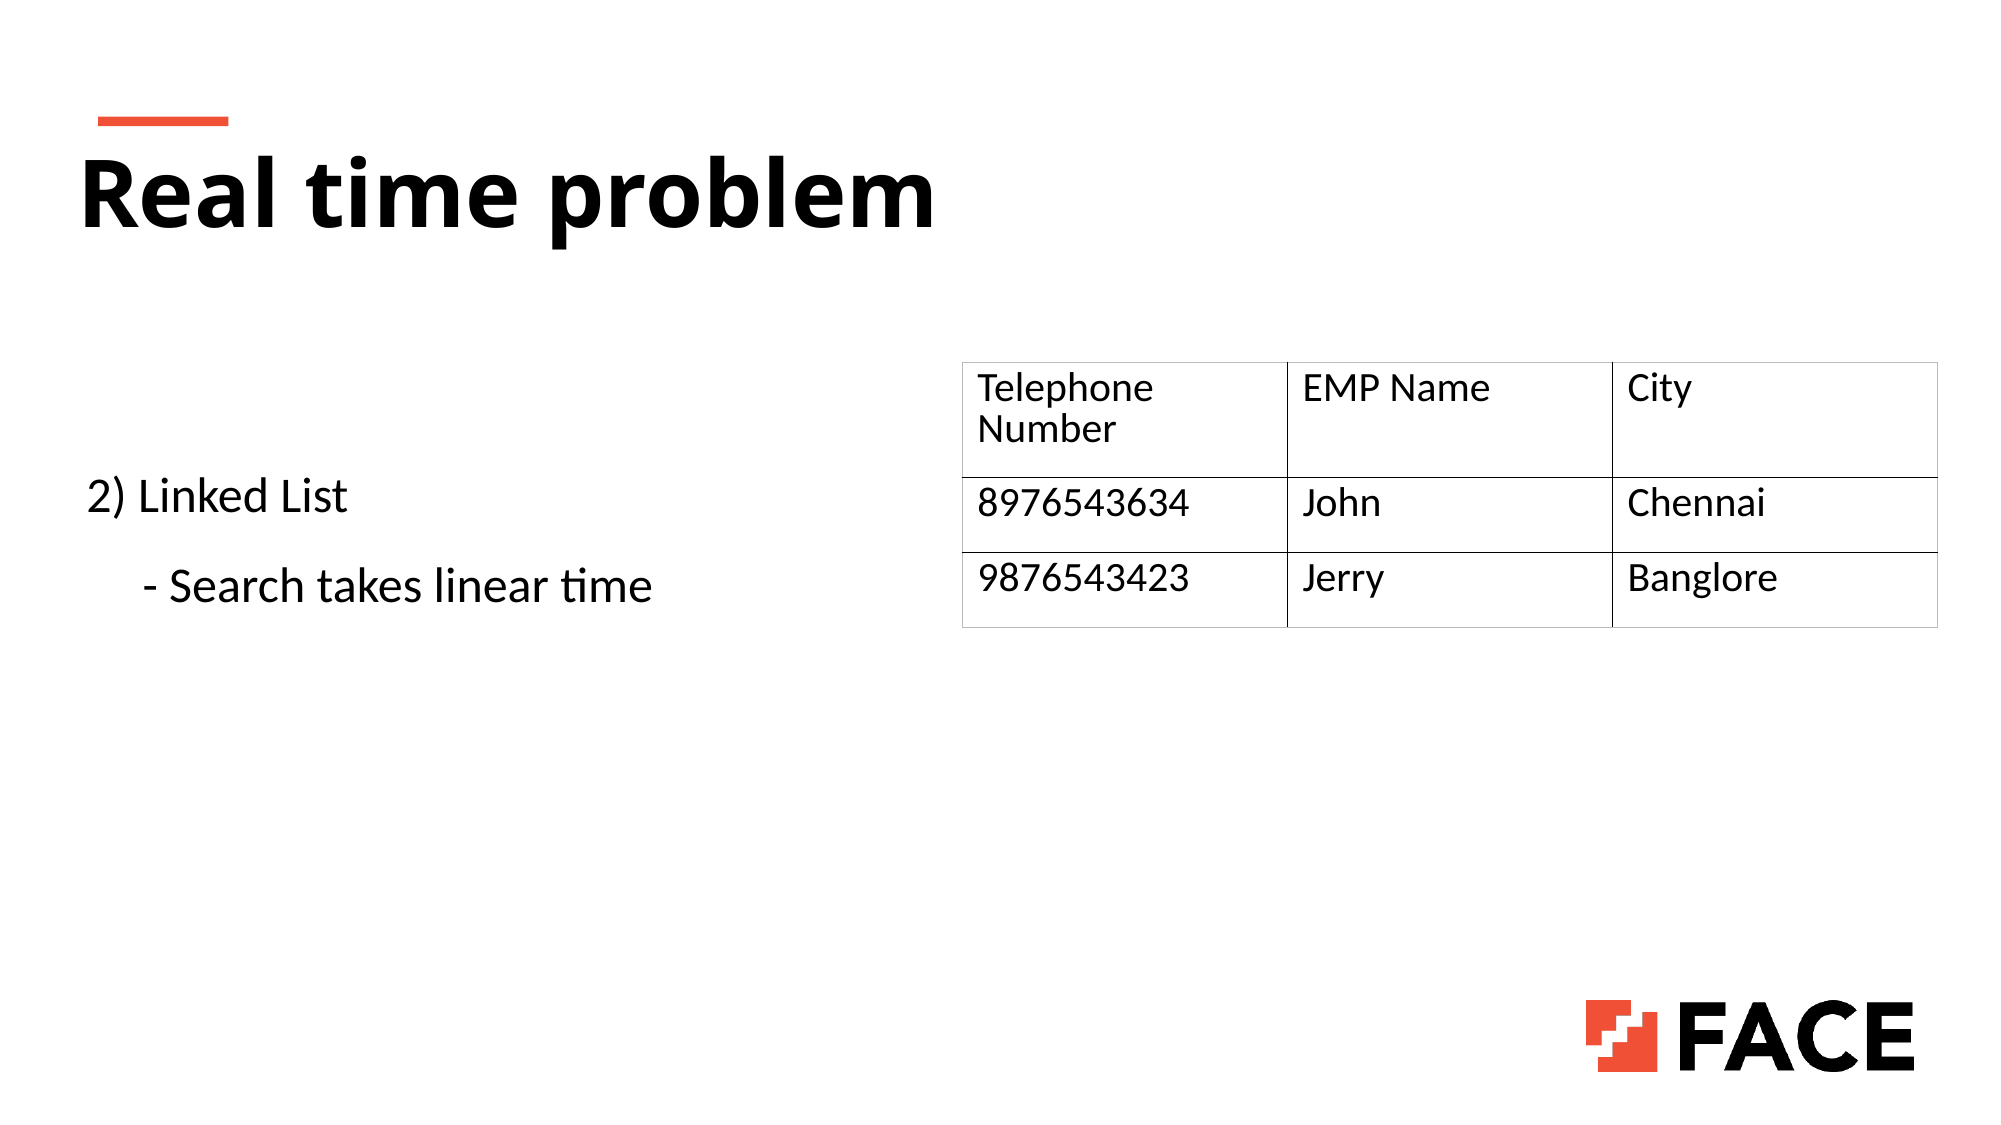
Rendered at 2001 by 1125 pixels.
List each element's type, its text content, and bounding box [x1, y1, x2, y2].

text_box 2) Linked List - Search takes linear time [71, 424, 781, 620]
table_header EMP Name [1288, 363, 1612, 477]
table_header City [1613, 363, 1937, 477]
table_cell Banglore [1613, 553, 1937, 627]
table_cell Chennai [1613, 478, 1937, 552]
text_box Real time problem [62, 126, 1890, 254]
table_cell 9876543423 [963, 553, 1287, 627]
table_header Telephone Number [963, 363, 1287, 477]
picture [1586, 1000, 1914, 1072]
text_box [97, 116, 230, 127]
table_cell John [1288, 478, 1612, 552]
table_cell 8976543634 [963, 478, 1287, 552]
table_cell Jerry [1288, 553, 1612, 627]
